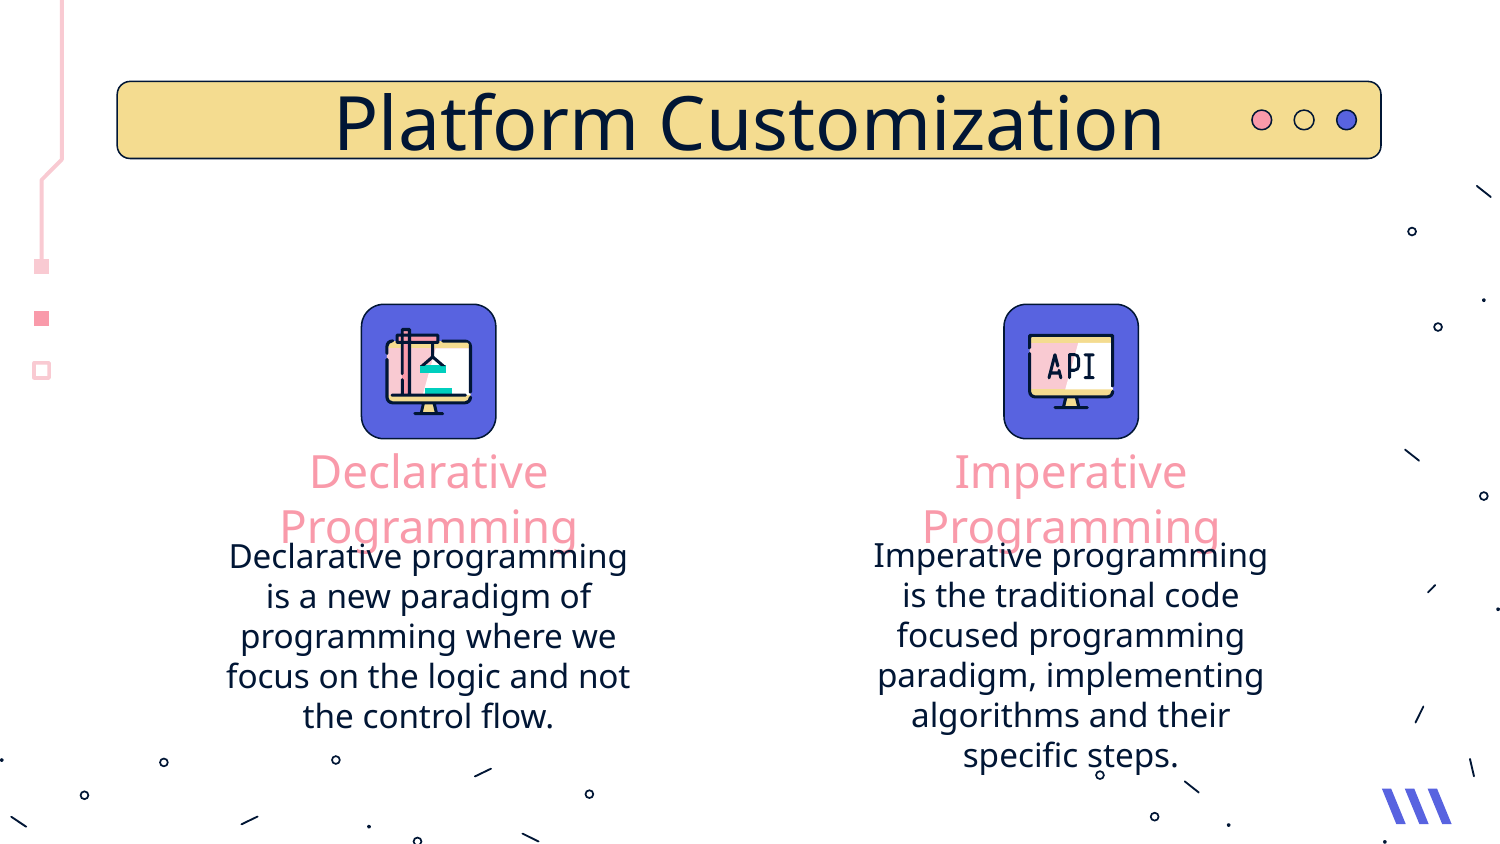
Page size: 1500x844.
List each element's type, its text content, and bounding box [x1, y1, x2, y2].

title Platform Customization [224, 72, 1276, 167]
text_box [1027, 333, 1115, 410]
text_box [385, 327, 473, 416]
subtitle Imperative Programming [864, 459, 1278, 536]
text_box [1276, 81, 1382, 159]
text_box [117, 81, 224, 159]
text_box [1003, 304, 1139, 439]
subtitle Declarative programming is a new paradigm of programming where we focus on the logic and not the control flow. [222, 536, 636, 734]
subtitle Imperative programming is the traditional code focused programming paradigm, implementing algorithms and their specific steps. [864, 536, 1278, 772]
subtitle Declarative Programming [222, 459, 636, 536]
text_box [361, 304, 496, 439]
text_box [1251, 109, 1357, 131]
